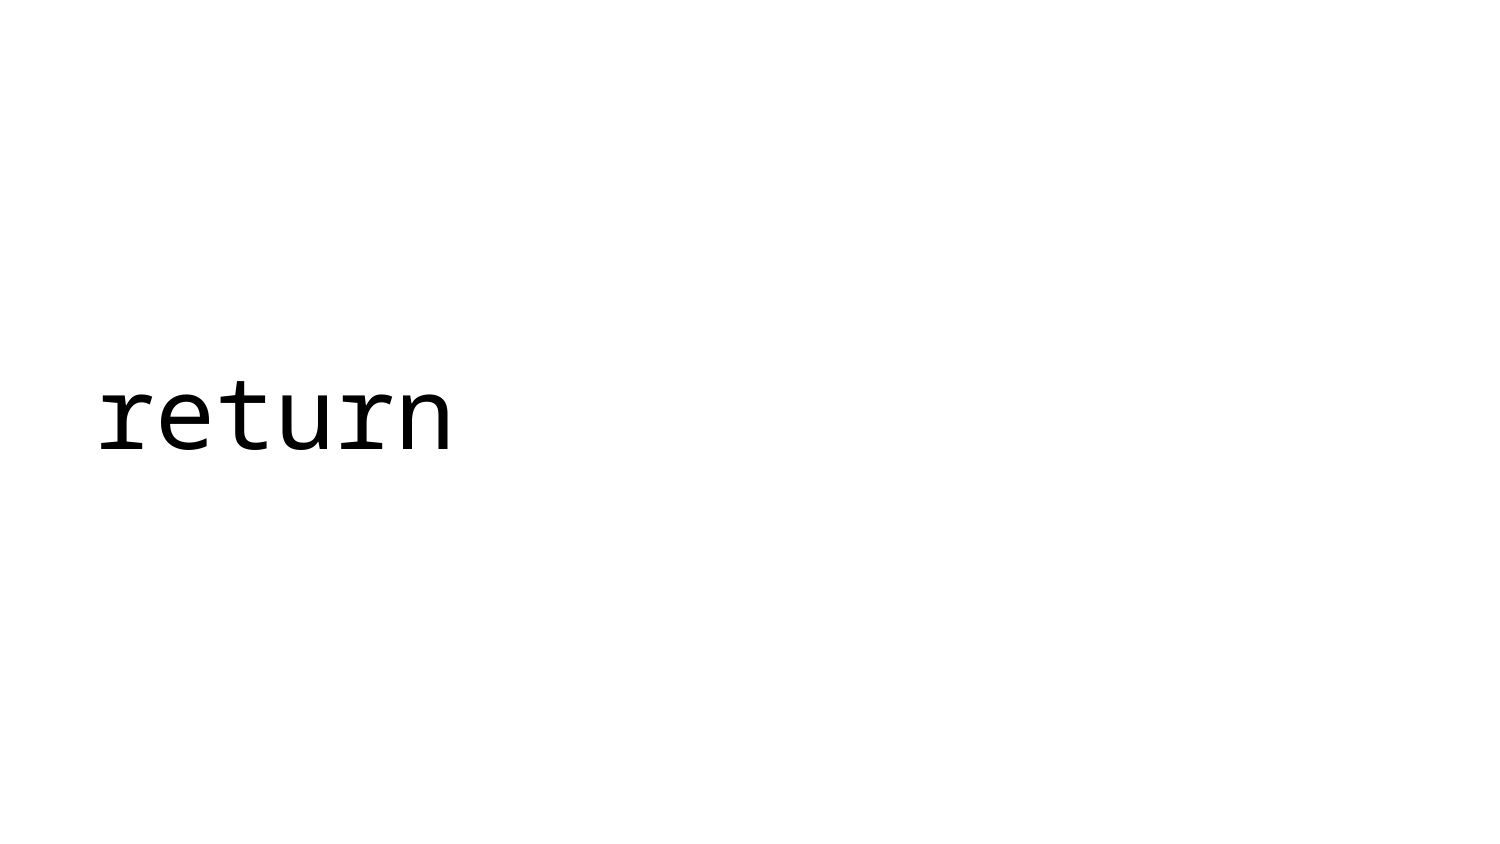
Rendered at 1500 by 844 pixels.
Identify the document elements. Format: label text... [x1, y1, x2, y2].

title return [80, 73, 1125, 745]
